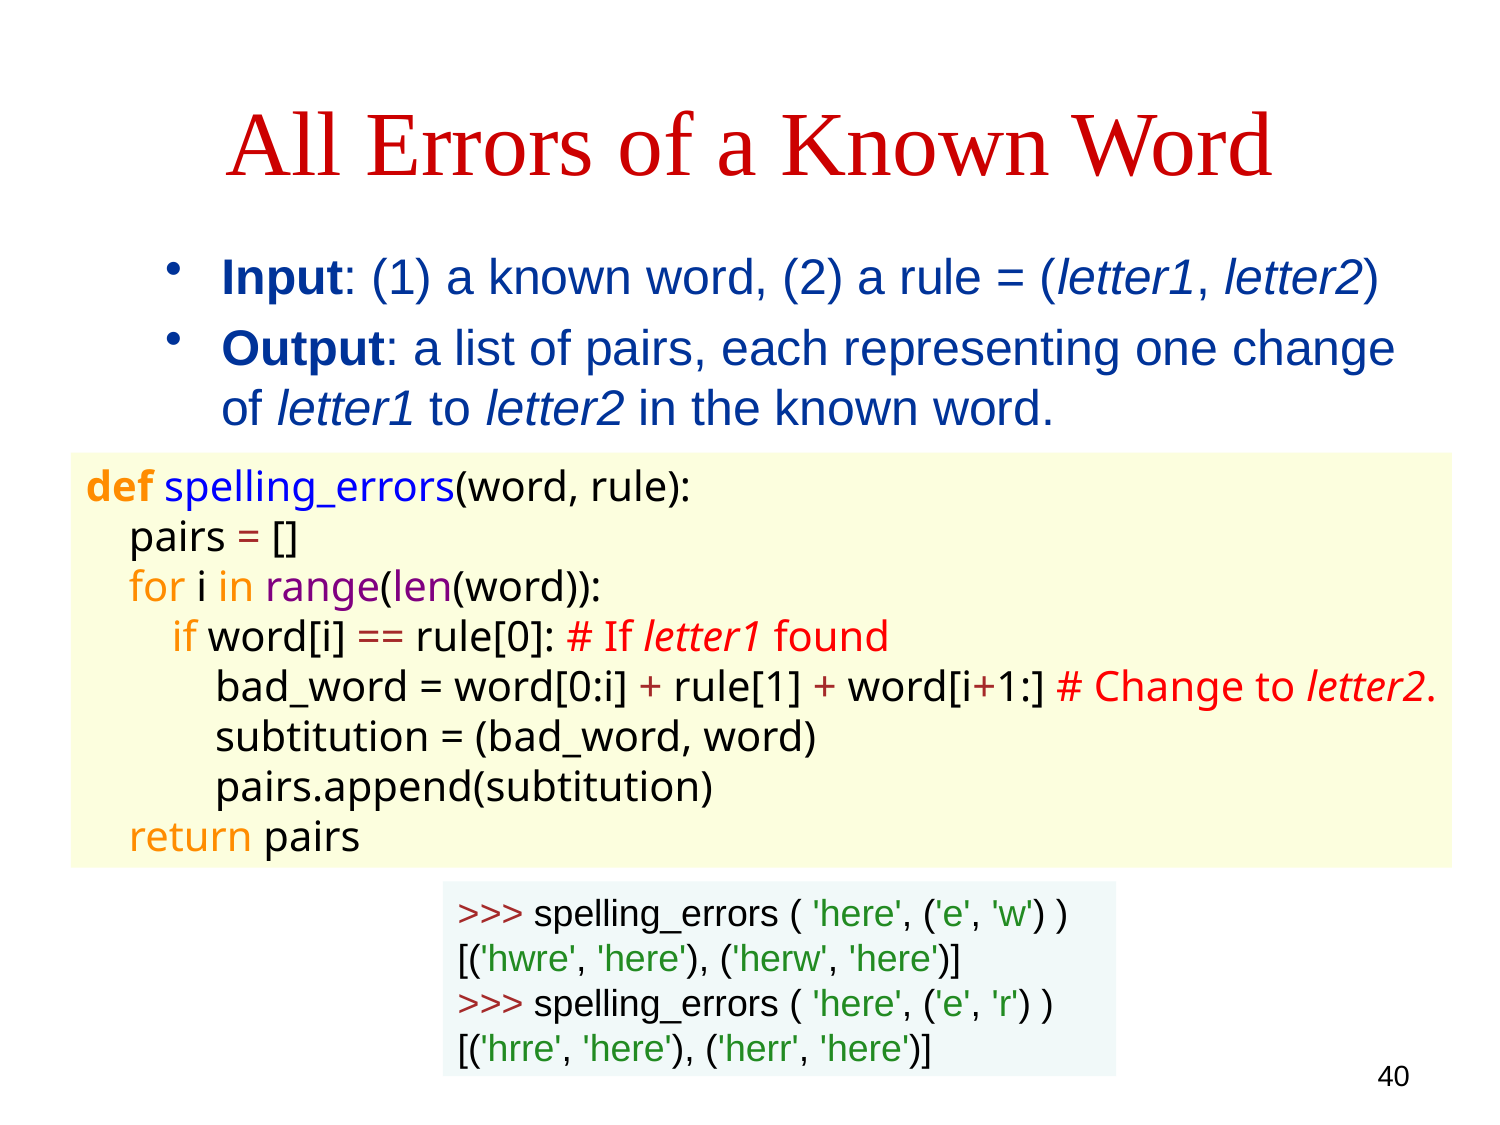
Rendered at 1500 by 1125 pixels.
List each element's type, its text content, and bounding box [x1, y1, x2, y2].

title All Errors of a Known Word [74, 44, 1426, 233]
text_box >>> spelling_errors ( 'here', ('e', 'w') ) [('hwre', 'here'), ('herw', 'here')] >>> spelling_errors ( 'here', ('e', 'r') ) [('hrre', 'here'), ('herr', 'here')] [442, 881, 1117, 1077]
text_box def spelling_errors(word, rule): pairs = [] for i in range(len(word)): if word[i] == rule[0]: # If letter1 found bad_word = word[0:i] + rule[1] + word[i+1:] # Change to letter2. subtitution = (bad_word, word) pairs.append(subtitution) return pairs [70, 452, 1452, 868]
slide_number 40 [1074, 1049, 1426, 1088]
list Input: (1) a known word, (2) a rule = (letter1, letter2) Output: a list of pairs, each representing one change of letter1 to letter2 in the known word. [149, 237, 1426, 452]
